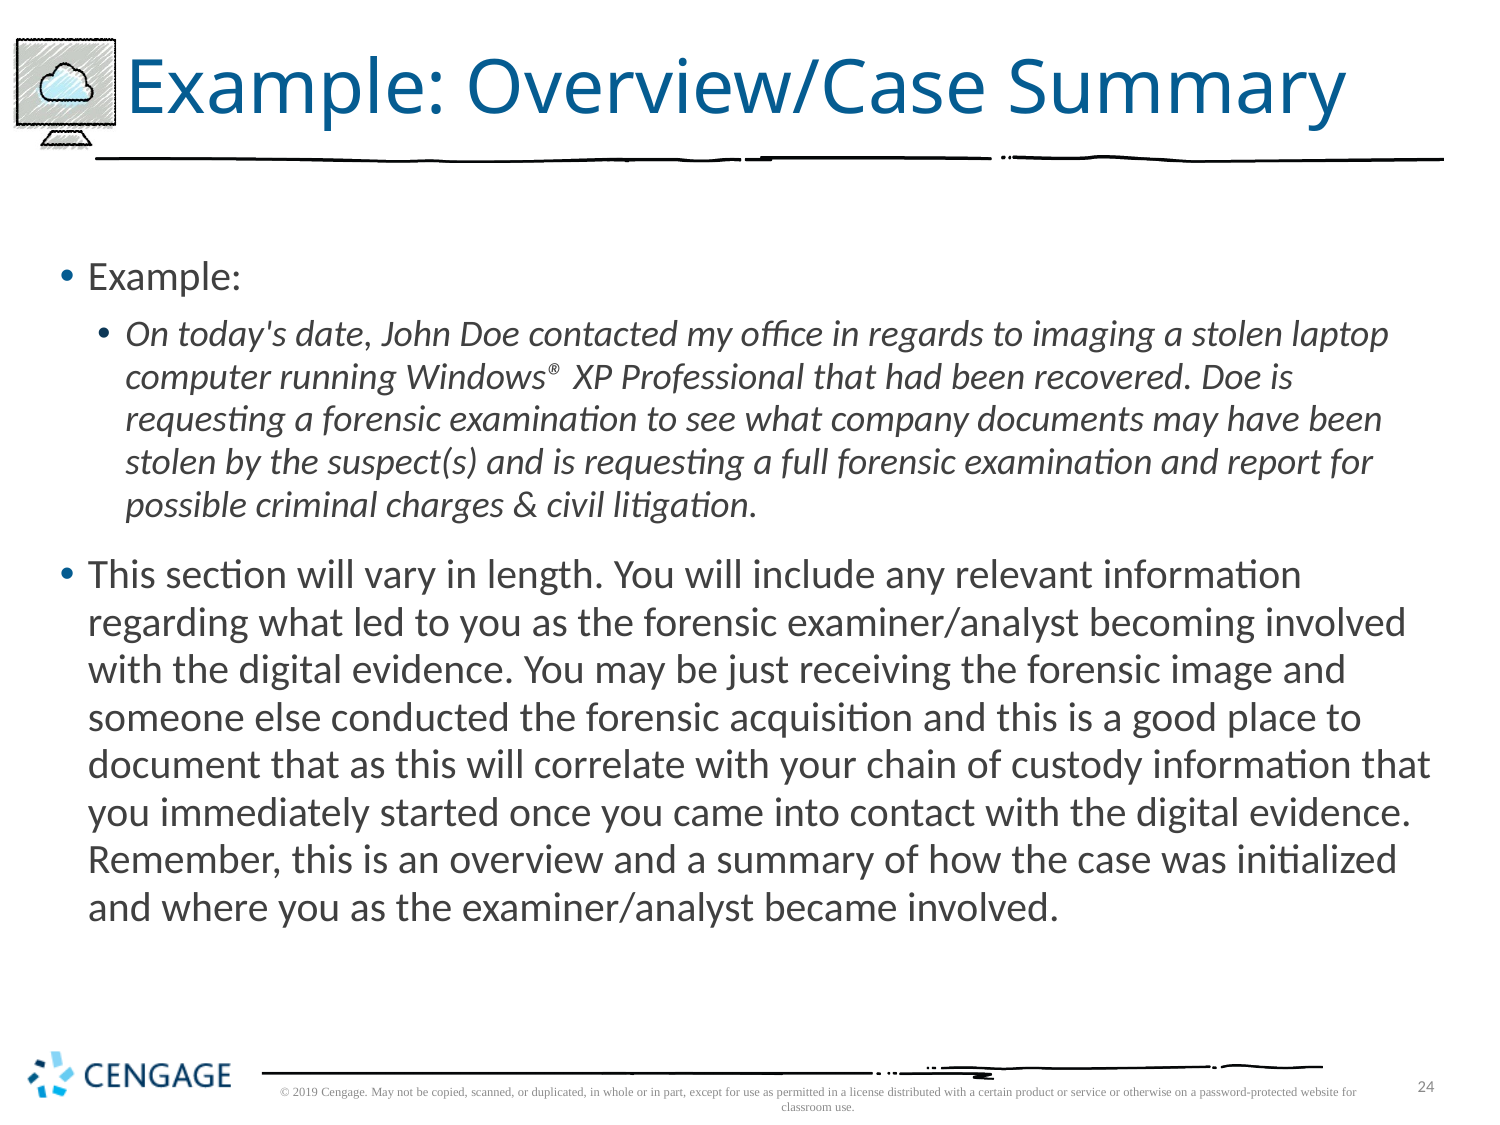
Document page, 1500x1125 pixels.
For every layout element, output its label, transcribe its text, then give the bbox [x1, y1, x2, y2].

picture [7, 1037, 244, 1111]
title Example: Overview/Case Summary [125, 51, 1442, 130]
picture [261, 1064, 1323, 1079]
list Example: On today's date, John Doe contacted my office in regards to imaging a stolen laptop computer running Windows® XP Professional that had been recovered. Doe is requesting a forensic examination to see what company documents may have been stolen by the suspect(s) and is requesting a full forensic examination and report for possible criminal charges & civil litigation. This section will vary in length. You will include any relevant information regarding what led to you as the forensic examiner/analyst becoming involved with the digital evidence. You may be just receiving the forensic image and someone else conducted the forensic acquisition and this is a good place to document that as this will correlate with your chain of custody information that you immediately started once you came into contact with the digital evidence. Remember, this is an overview and a summary of how the case was initialized and where you as the examiner/analyst became involved. [59, 252, 1441, 938]
picture [95, 155, 1444, 163]
footer © 2019 Cengage. May not be copied, scanned, or duplicated, in whole or in part, except for use as permitted in a license distributed with a certain product or service or otherwise on a password-protected website for classroom use. [261, 1079, 1375, 1120]
picture [12, 36, 117, 151]
